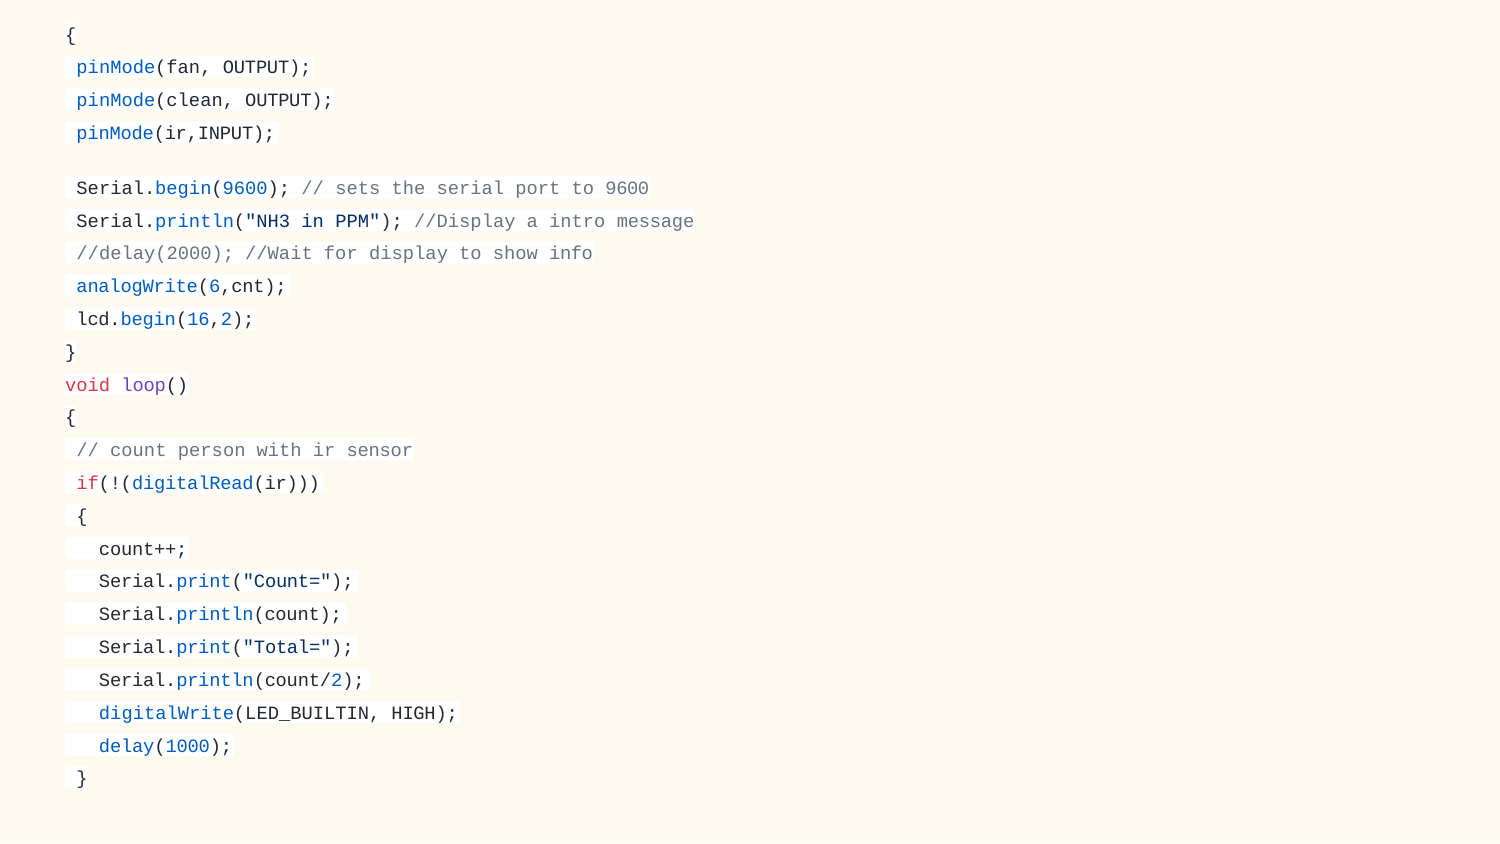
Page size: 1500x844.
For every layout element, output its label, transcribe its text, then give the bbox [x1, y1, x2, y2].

text_box Serial.print("Total="); [65, 635, 358, 658]
text_box count++; [65, 537, 189, 559]
text_box void loop() [65, 372, 189, 395]
text_box Serial.print("Count="); [65, 569, 358, 592]
text_box analogWrite(6,cnt); [65, 274, 291, 297]
text_box // count person with ir sensor [65, 438, 414, 461]
text_box Serial.println(count); [65, 602, 347, 625]
text_box if(!(digitalRead(ir))) [65, 471, 324, 494]
text_box //delay(2000); //Wait for display to show info [65, 241, 594, 264]
text_box Serial.println(count/2); [65, 668, 369, 691]
text_box Serial.begin(9600); // sets the serial port to 9600 [65, 176, 651, 198]
text_box pinMode(fan, OUTPUT); [65, 55, 313, 78]
text_box } [63, 337, 79, 362]
text_box lcd.begin(16,2); [65, 307, 257, 330]
text_box { [63, 20, 79, 45]
text_box Serial.println("NH3 in PPM"); //Display a intro message [65, 208, 696, 231]
text_box pinMode(clean, OUTPUT); [65, 88, 336, 111]
text_box delay(1000); [65, 733, 234, 756]
text_box } [65, 766, 88, 789]
text_box pinMode(ir,INPUT); [65, 121, 279, 144]
text_box { [65, 504, 88, 527]
text_box digitalWrite(LED_BUILTIN, HIGH); [65, 701, 459, 723]
text_box { [63, 402, 79, 428]
